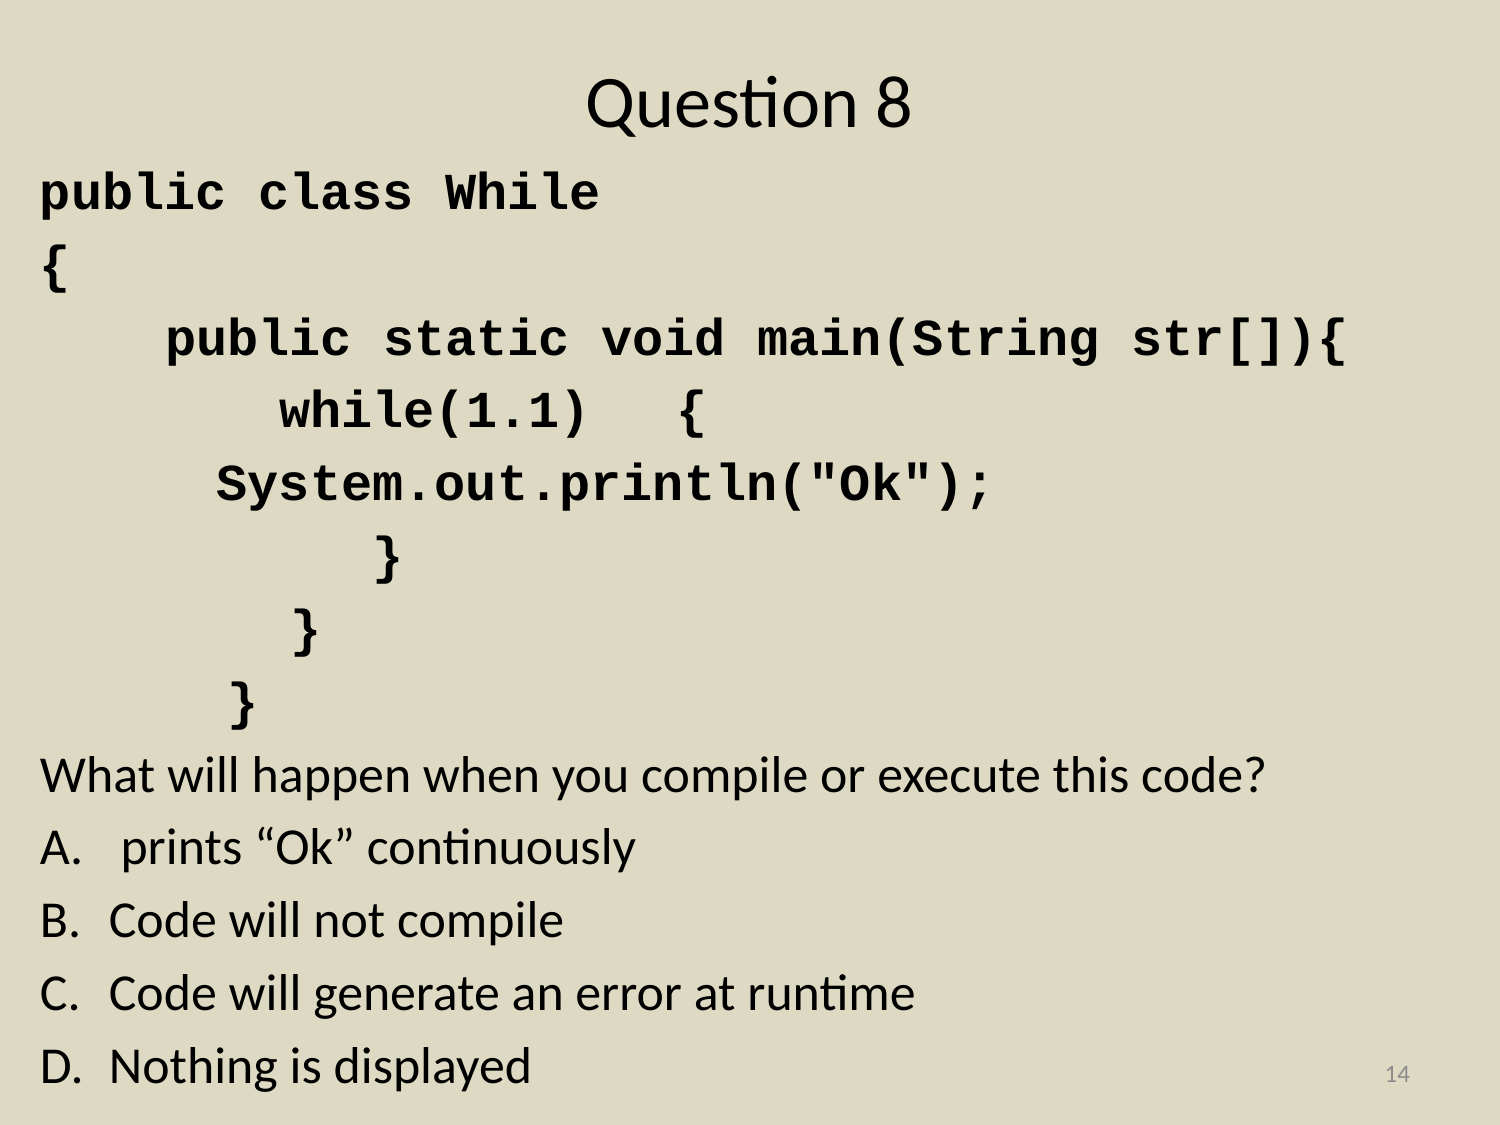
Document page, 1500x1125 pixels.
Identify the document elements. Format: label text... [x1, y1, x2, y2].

list public class While { public static void main(String str[]){ while(1.1) { System.out.println("Ok"); } } } What will happen when you compile or execute this code? prints “Ok” continuously Code will not compile Code will generate an error at runtime Nothing is displayed [24, 149, 1500, 1113]
title Question 8 [75, 45, 1425, 149]
